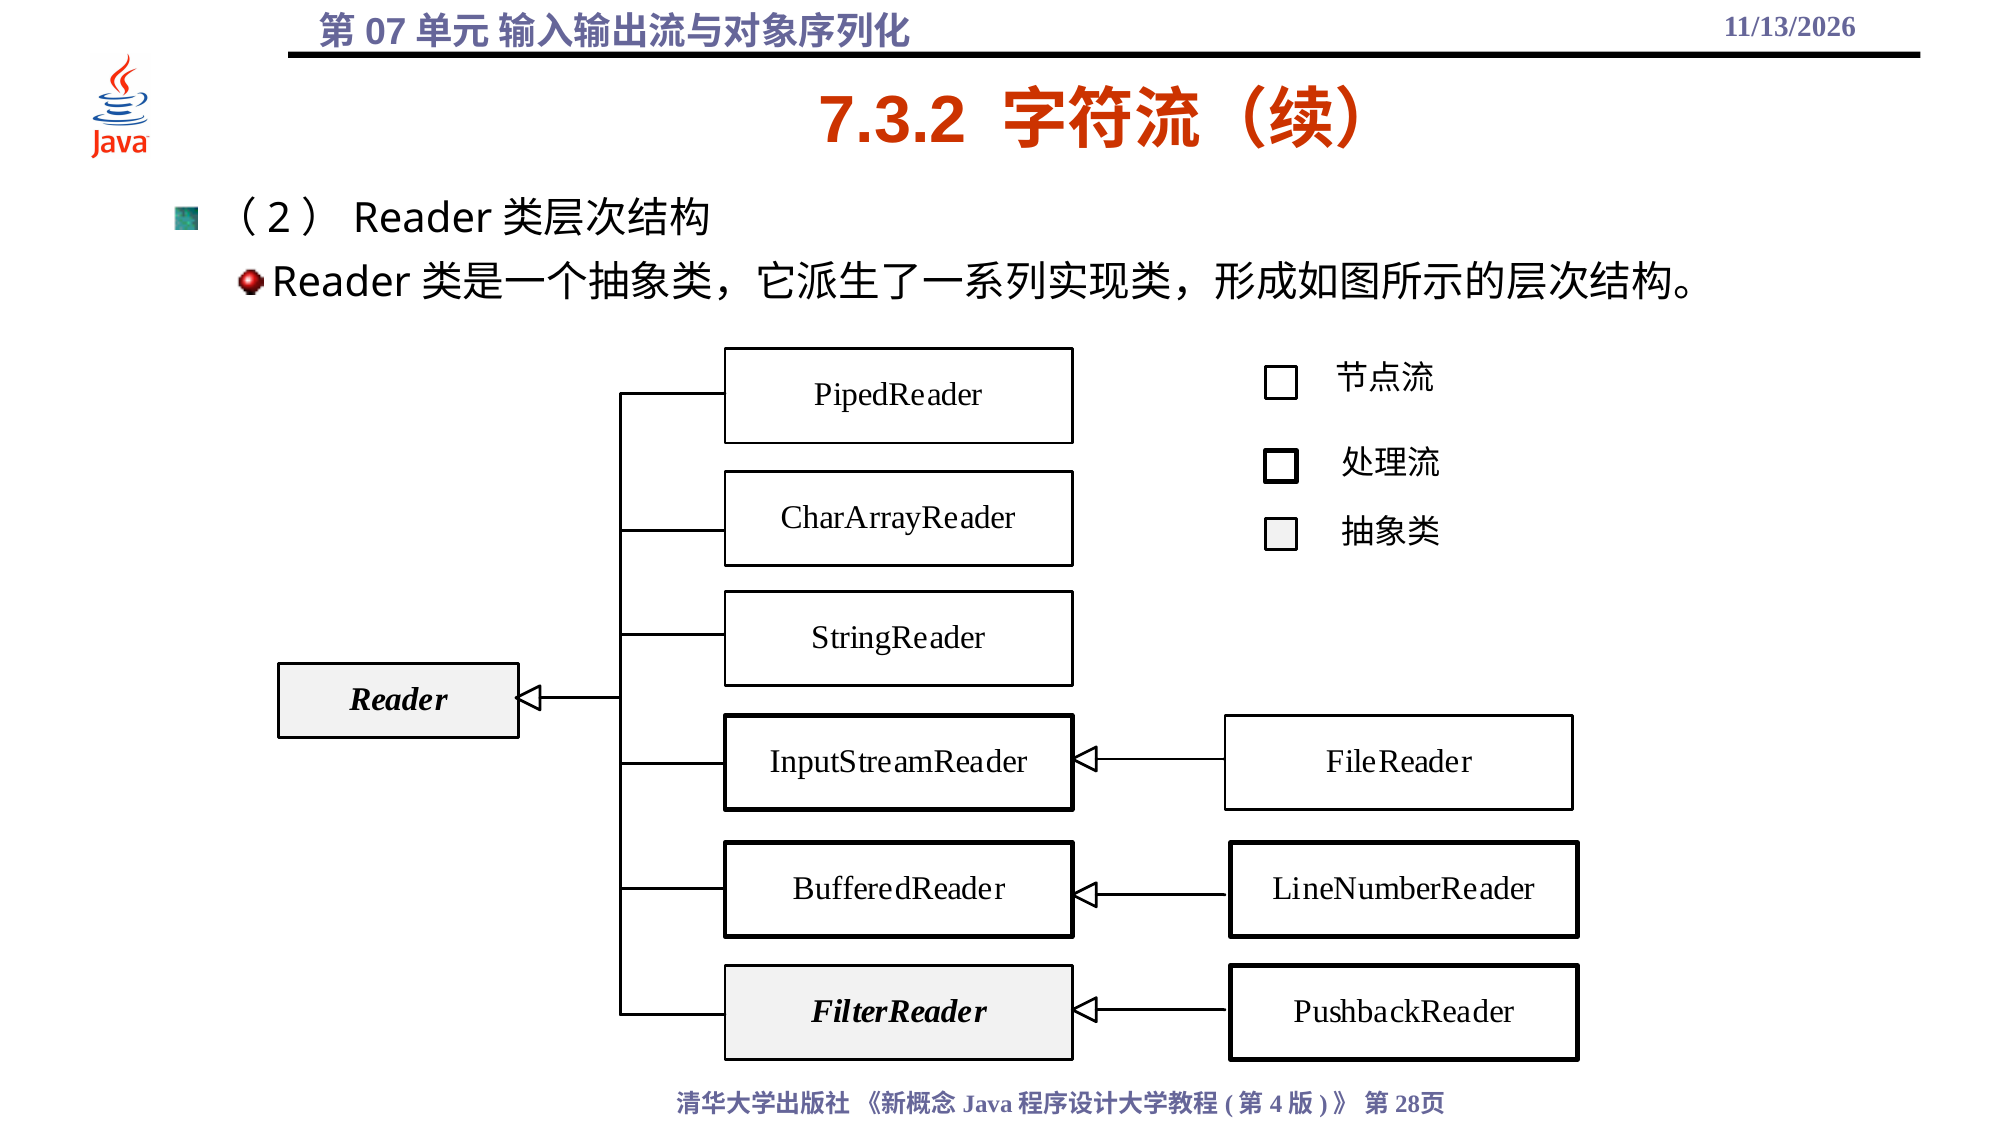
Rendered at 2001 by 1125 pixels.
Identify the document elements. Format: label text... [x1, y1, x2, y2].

picture [90, 53, 151, 159]
picture [168, 200, 198, 230]
list （2）Reader类层次结构 Reader类是一个抽象类，它派生了一系列实现类，形成如图所示的层次结构。 [78, 182, 1944, 983]
title 7.3.2 字符流（续） [272, 63, 1949, 164]
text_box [272, 337, 1581, 1062]
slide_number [1579, 0, 2000, 48]
picture [234, 265, 264, 295]
